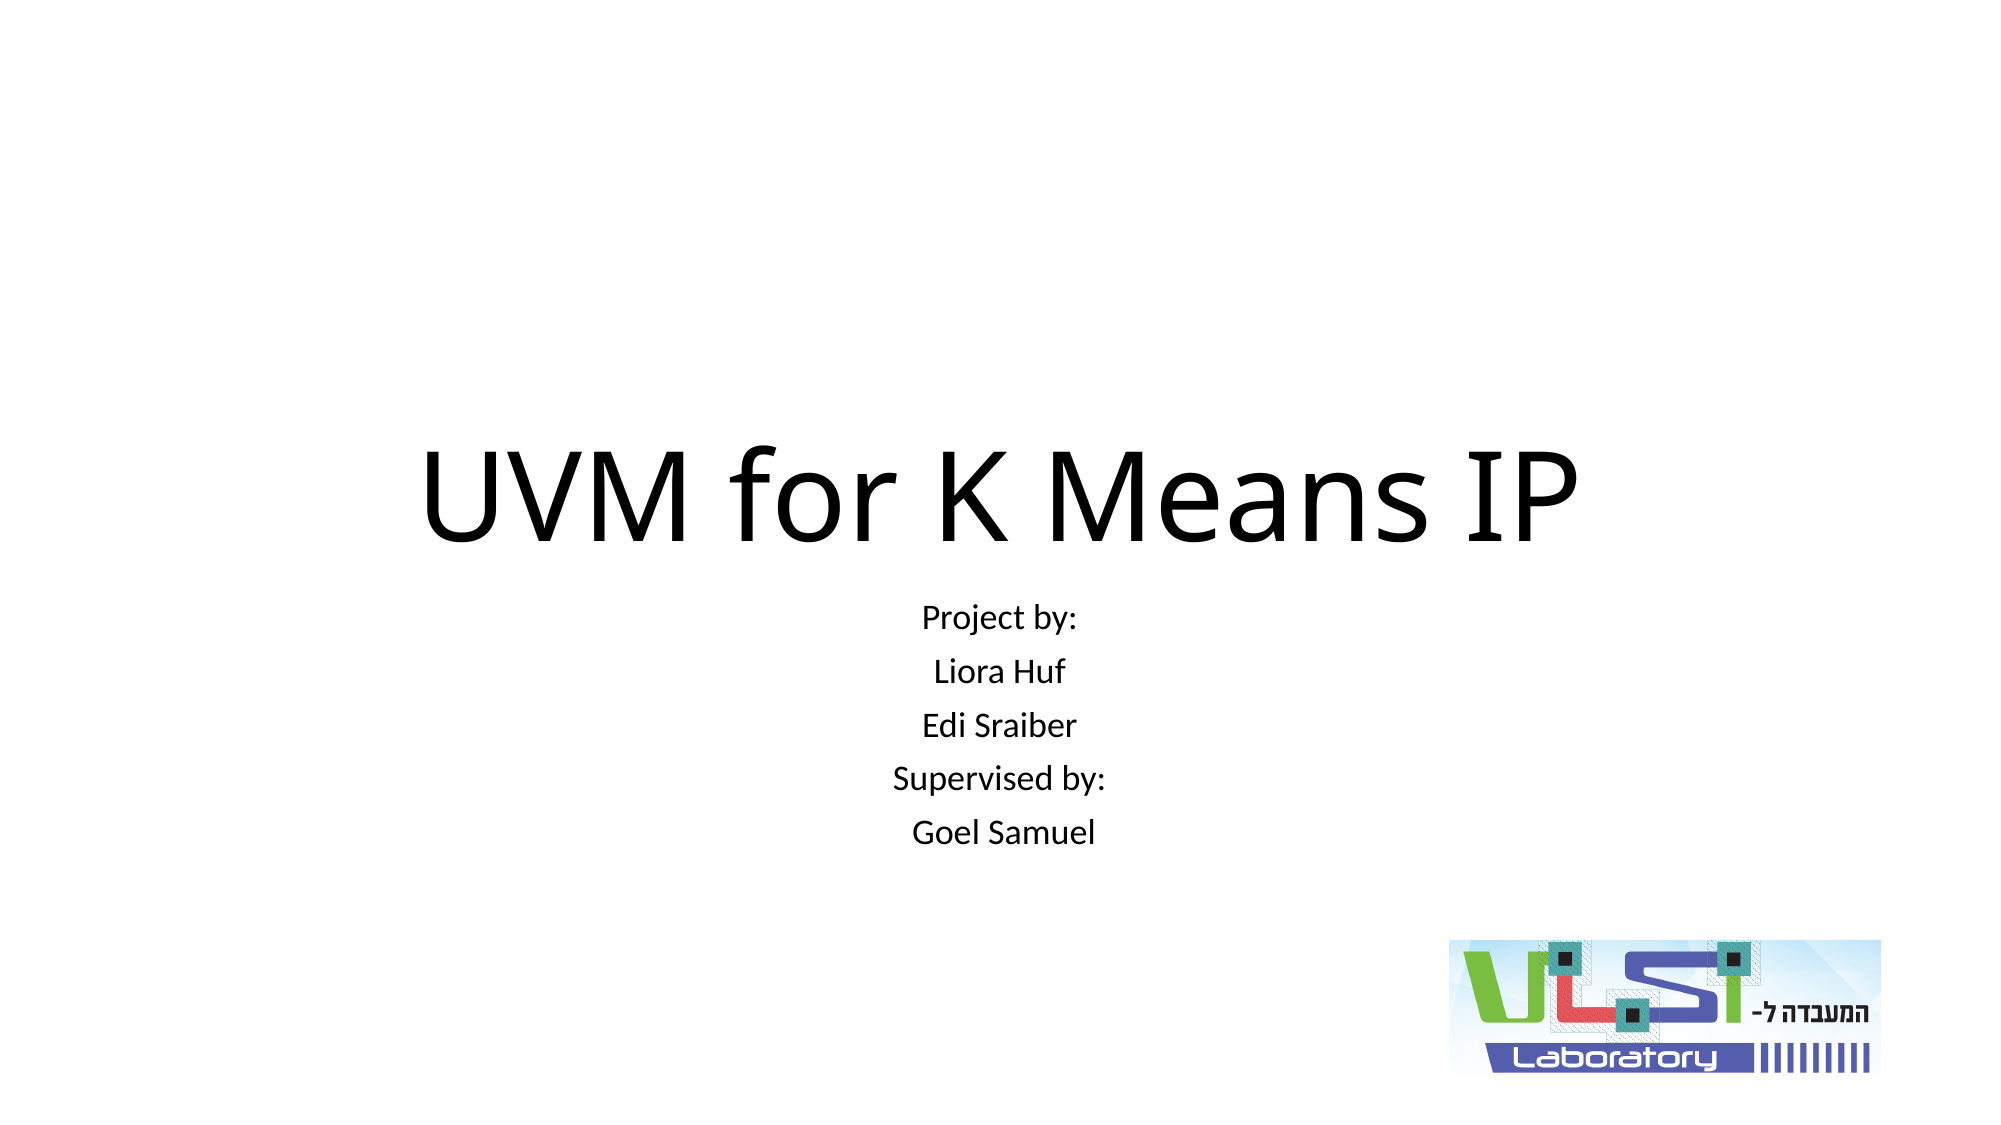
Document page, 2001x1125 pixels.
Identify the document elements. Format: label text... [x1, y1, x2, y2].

subtitle Project by: Liora Huf Edi Sraiber Supervised by: Goel Samuel [249, 590, 1750, 863]
picture [1449, 940, 1881, 1073]
title UVM for K Means IP [249, 184, 1750, 576]
